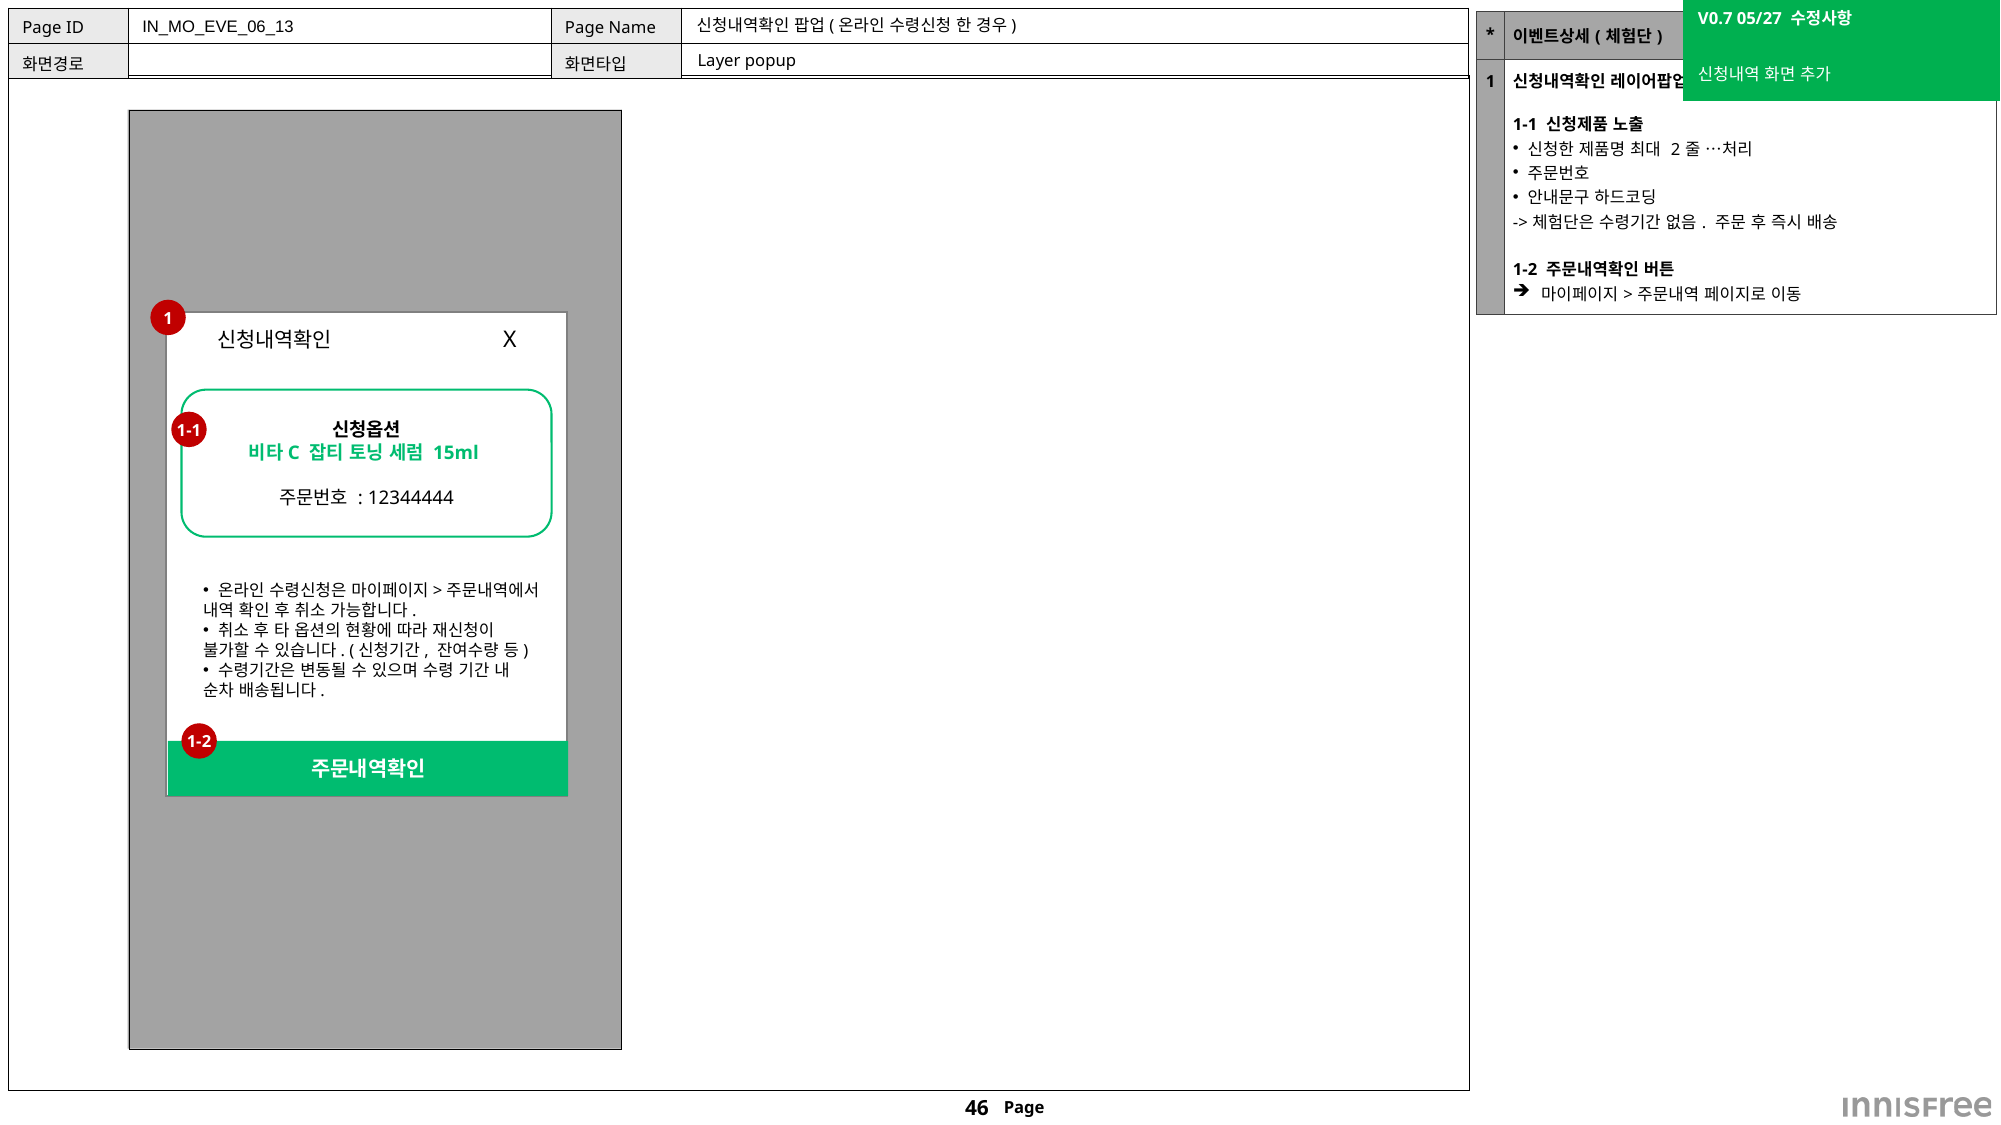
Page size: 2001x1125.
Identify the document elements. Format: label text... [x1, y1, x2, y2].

title 신청내역확인 팝업(온라인 수령신청 한 경우) [681, 8, 1467, 44]
table_cell 신청내역확인 레이어팝업 – 온라인수령신청 한 경우 1-1 신청제품 노출 신청한 제품명 최대 2줄 …처리 주문번호 안내문구 하드코딩 ->체험단은 수령기간 없음. 주문 후 즉시 배송 1-2 주문내역확인 버튼 마이페이지>주문내역 페이지로 이동 [1505, 60, 1996, 314]
text_box 1-1 [171, 411, 207, 448]
text_box 주문내역확인 [167, 740, 569, 797]
text_box 신청내역확인 X [202, 317, 538, 360]
text_box 온라인 수령신청은 마이페이지>주문내역에서 내역 확인 후 취소 가능합니다. 취소 후 타 옵션의 현황에 따라 재신청이 불가할 수 있습니다. (신청기간, 잔여수량 등) 수령기간은 변동될 수 있으며 수령 기간 내 순차 배송됩니다. [188, 572, 560, 708]
picture [1843, 1097, 1992, 1117]
table_cell 1 [1477, 60, 1504, 314]
text_box Layer popup [682, 43, 1467, 79]
text_box 1-2 [181, 723, 217, 759]
text_box [165, 311, 568, 797]
table_header * [1477, 12, 1504, 59]
table_cell 신청내역 화면 추가 [1683, 37, 2000, 101]
table_header 이벤트상세(체험단) [1505, 12, 1683, 59]
text_box 신청옵션 비타C 잡티 토닝 세럼 15ml 주문번호 : 12344444 [180, 388, 553, 538]
subtitle IN_MO_EVE_06_13 [127, 8, 551, 44]
text_box [126, 109, 623, 1050]
table_header V0.7 05/27 수정사항 [1683, 0, 2000, 37]
text_box 1 [150, 299, 186, 336]
